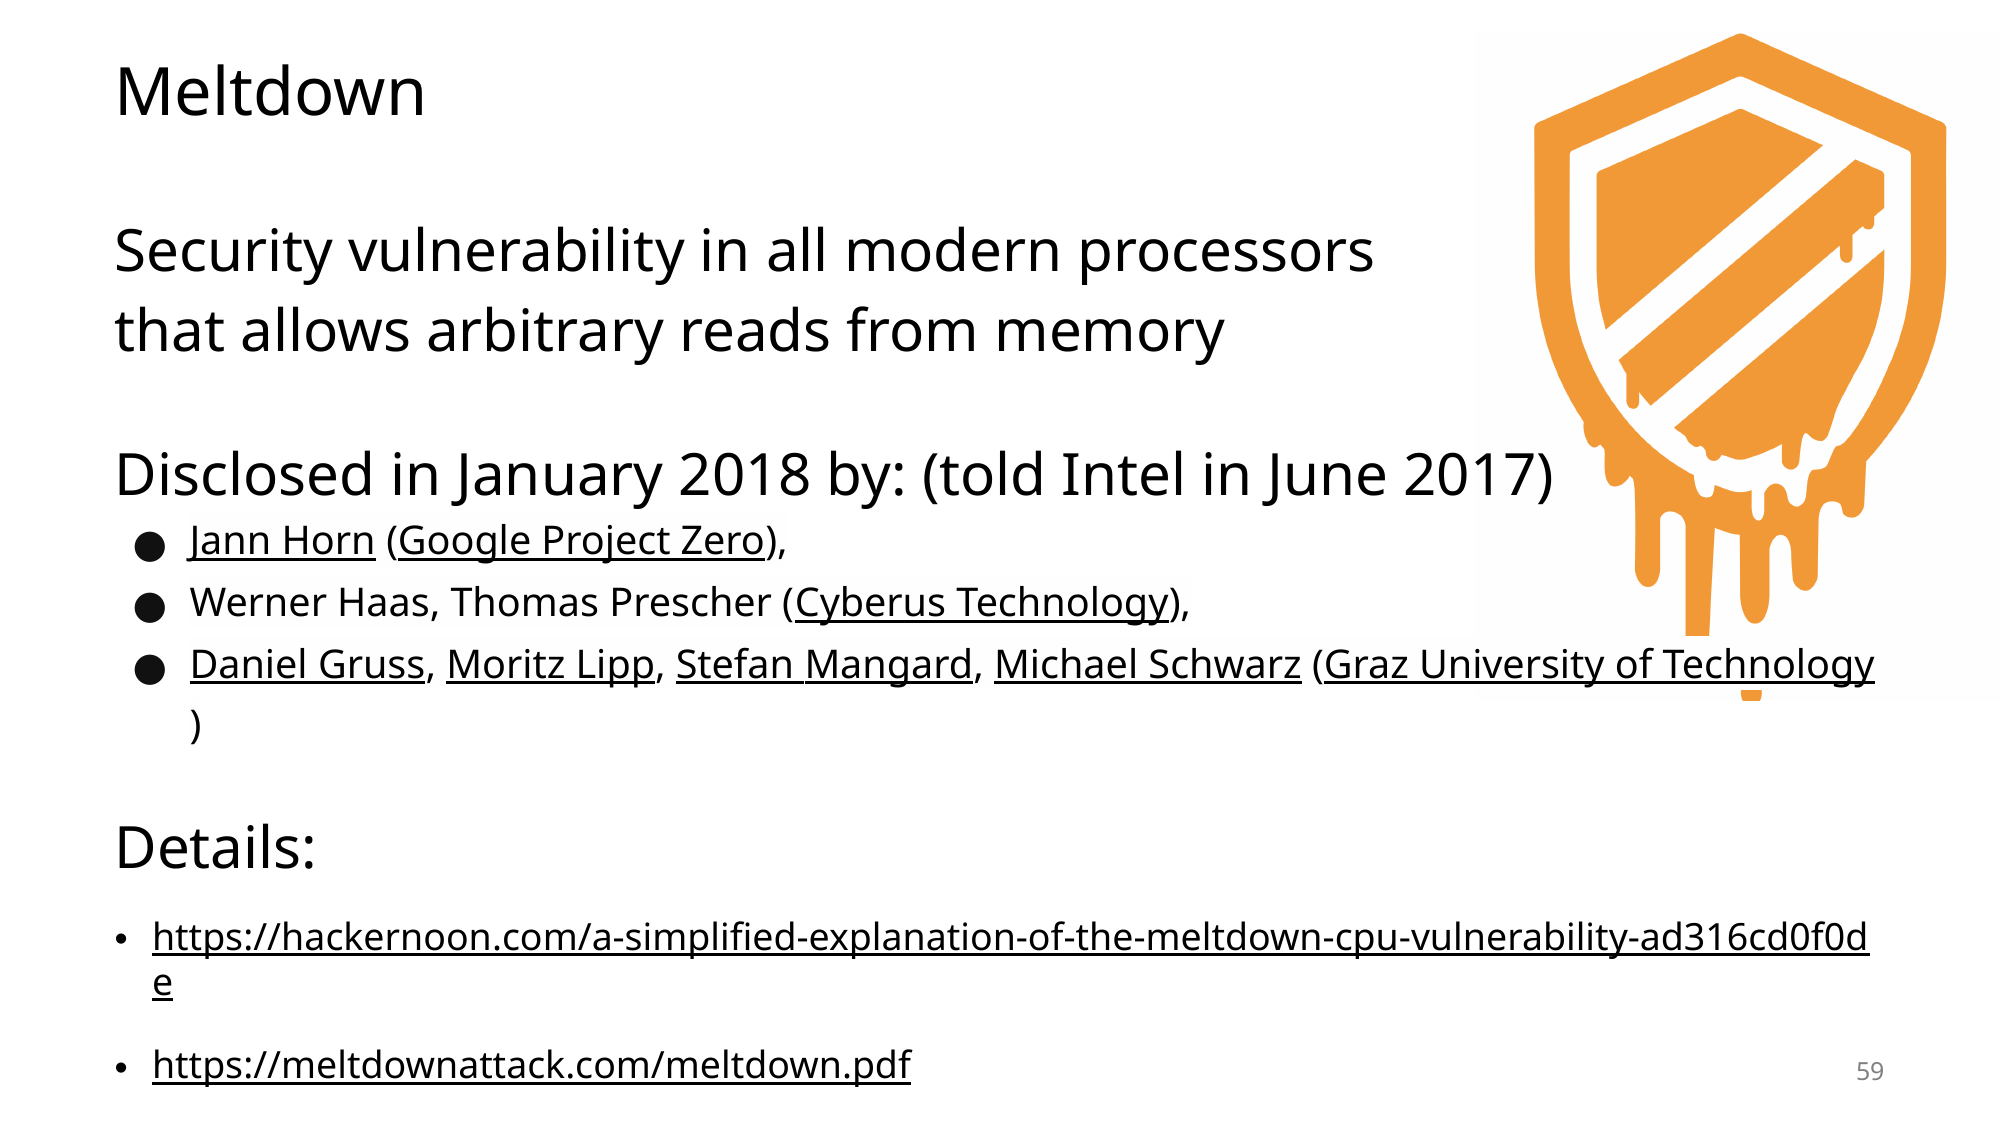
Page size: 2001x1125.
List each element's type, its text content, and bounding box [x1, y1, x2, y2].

title Meltdown [99, 37, 1474, 150]
list Security vulnerability in all modern processors that allows arbitrary reads from memory Disclosed in January 2018 by: (told Intel in June 2017) Jann Horn (Google Project Zero), Werner Haas, Thomas Prescher (Cyberus Technology), Daniel Gruss, Moritz Lipp, Stefan Mangard, Michael Schwarz (Graz University of Technology) Details: https://hackernoon.com/a-simplified-explanation-of-the-meltdown-cpu-vulnerability-ad316cd0f0de https://meltdownattack.com/meltdown.pdf [99, 187, 1900, 1013]
picture [1474, 31, 2000, 701]
slide_number 59 [1749, 1042, 1900, 1103]
